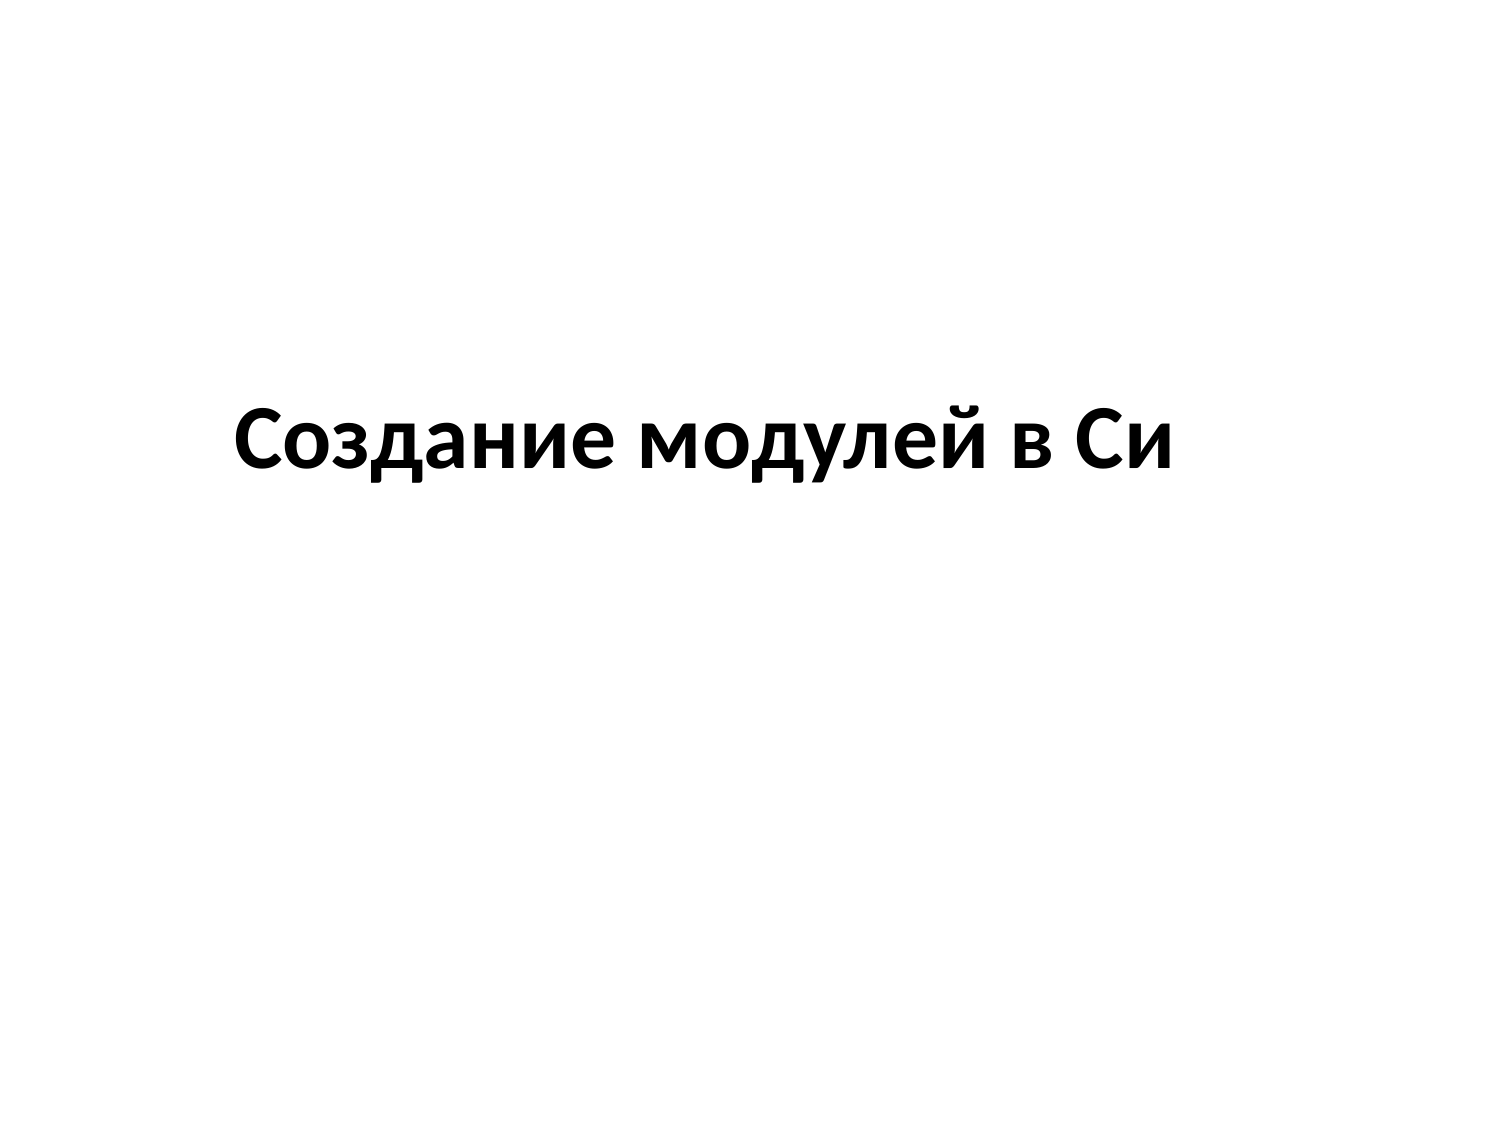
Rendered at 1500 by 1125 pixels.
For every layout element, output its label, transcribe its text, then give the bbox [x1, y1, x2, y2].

title Создание модулей в Си [30, 338, 1381, 526]
